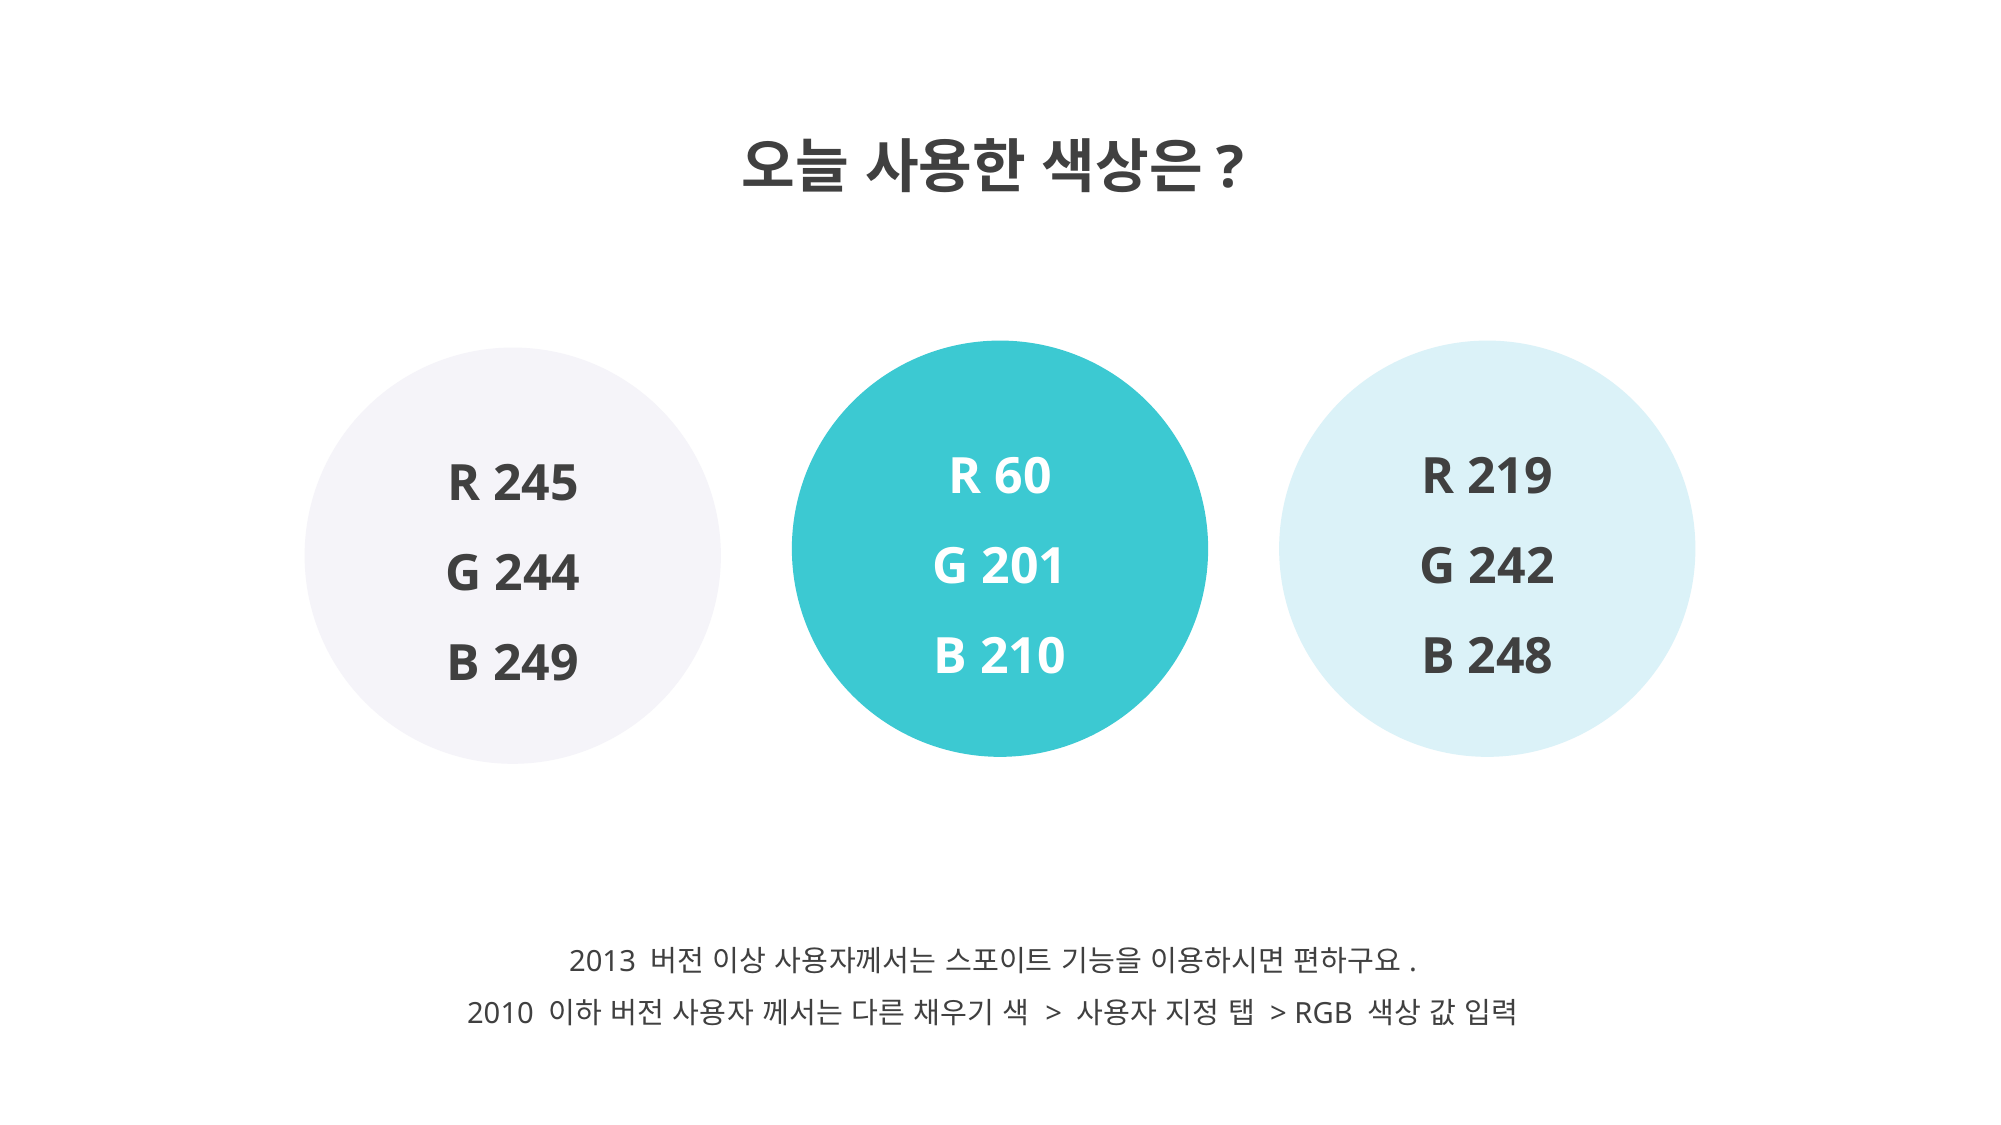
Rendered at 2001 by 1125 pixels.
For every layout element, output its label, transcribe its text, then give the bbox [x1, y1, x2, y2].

text_box R 219 G 242 B 248 [1278, 339, 1697, 758]
text_box R 60 G 201 B 210 [790, 339, 1210, 758]
text_box 오늘 사용한 색상은? [645, 86, 1341, 207]
text_box R 245 G 244 B 249 [303, 346, 722, 765]
text_box 2013 버전 이상 사용자께서는 스포이트 기능을 이용하시면 편하구요. 2010 이하 버전 사용자 께서는 다른 채우기 색 > 사용자 지정 탭 > RGB 색상 값 입력 [394, 917, 1592, 1037]
